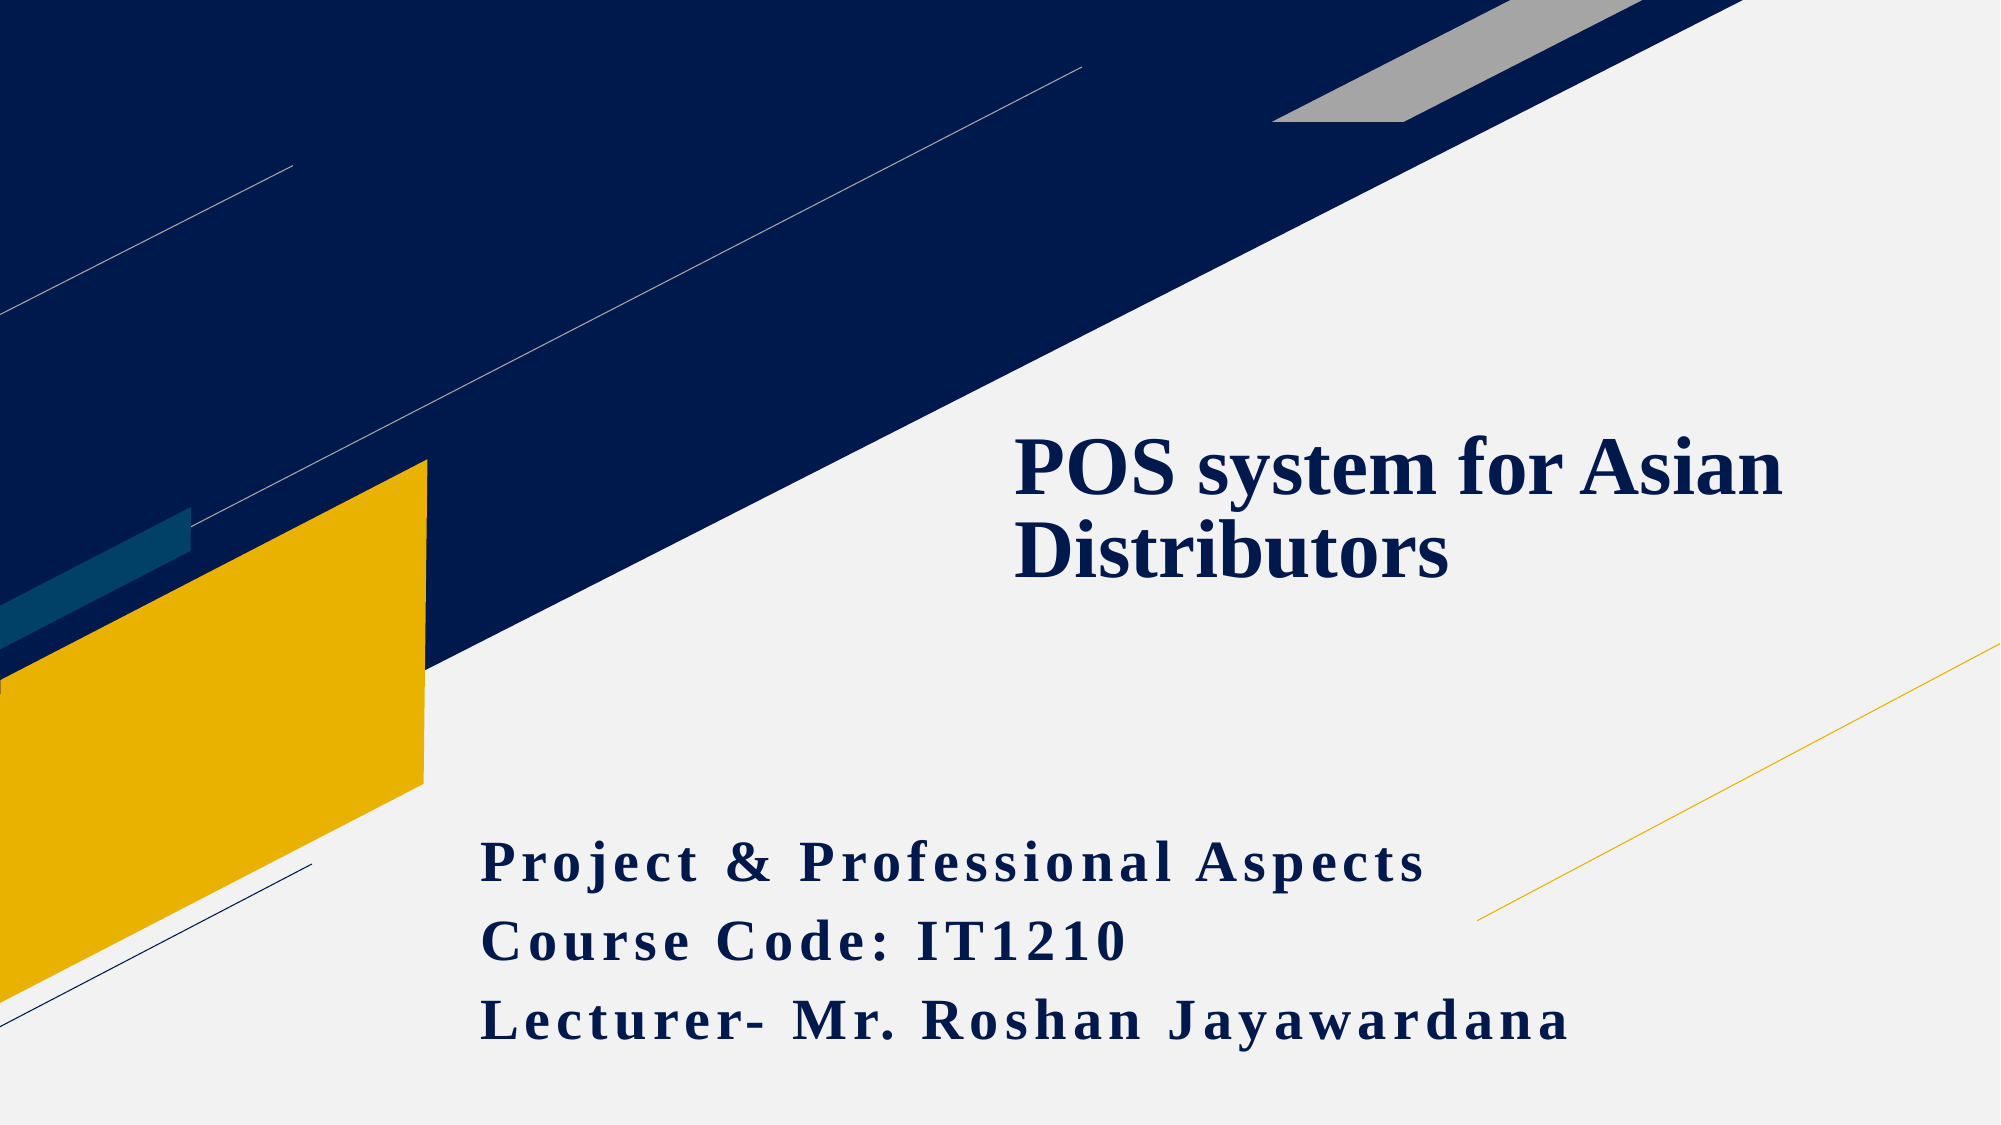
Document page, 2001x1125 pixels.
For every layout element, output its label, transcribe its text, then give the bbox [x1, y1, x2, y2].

text_box POS system for Asian Distributors [999, 328, 1842, 595]
text_box Project & Professional Aspects Course Code: IT1210 Lecturer- Mr. Roshan Jayawardana [465, 827, 1600, 1125]
